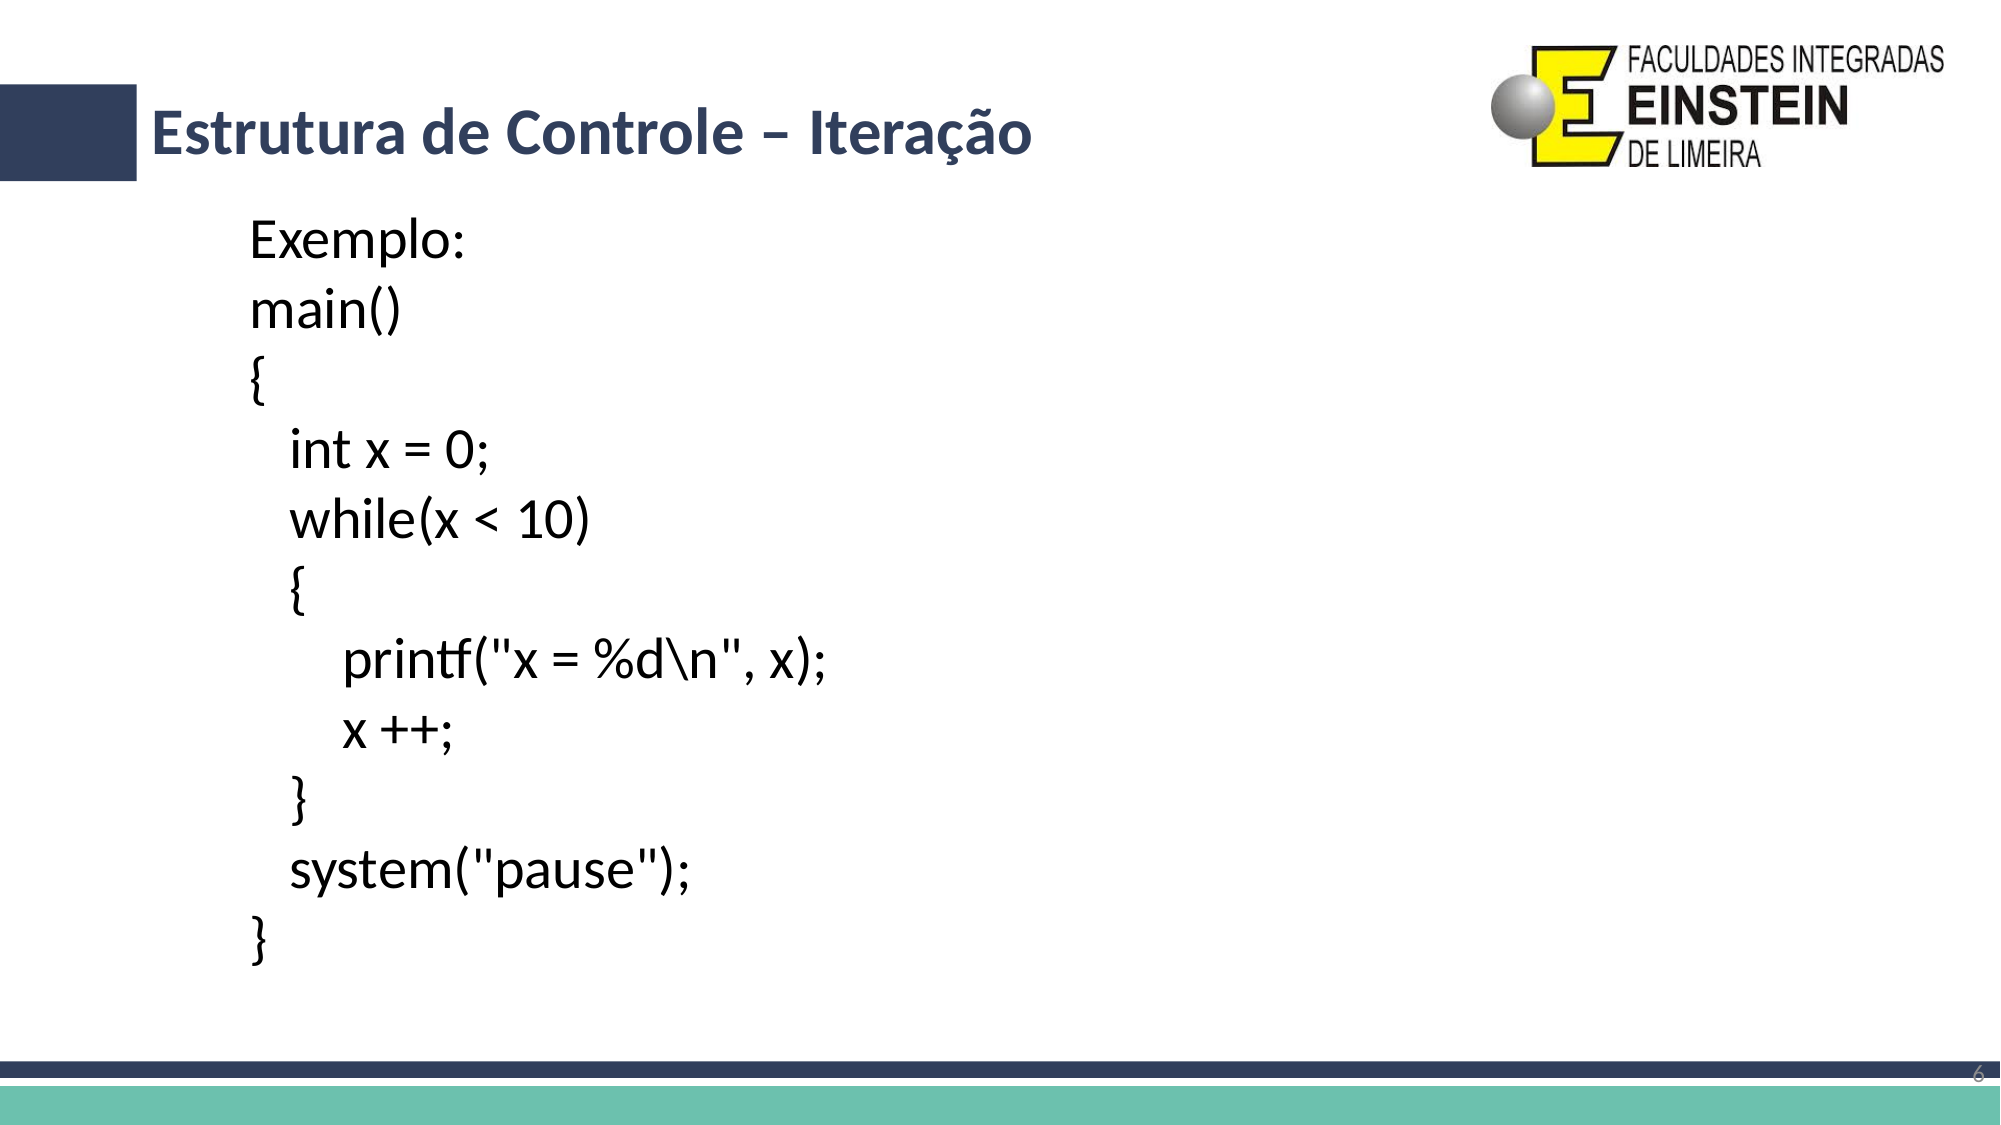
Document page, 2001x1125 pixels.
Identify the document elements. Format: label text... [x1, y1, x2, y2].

picture [1491, 45, 1944, 167]
list Exemplo: main() { int x = 0; while(x < 10) { printf("x = %d\n", x); x ++; } system("pause"); } [234, 192, 1864, 933]
slide_number 6 [1650, 1042, 2000, 1103]
title Estrutura de Controle – Iteração [136, 53, 1862, 212]
